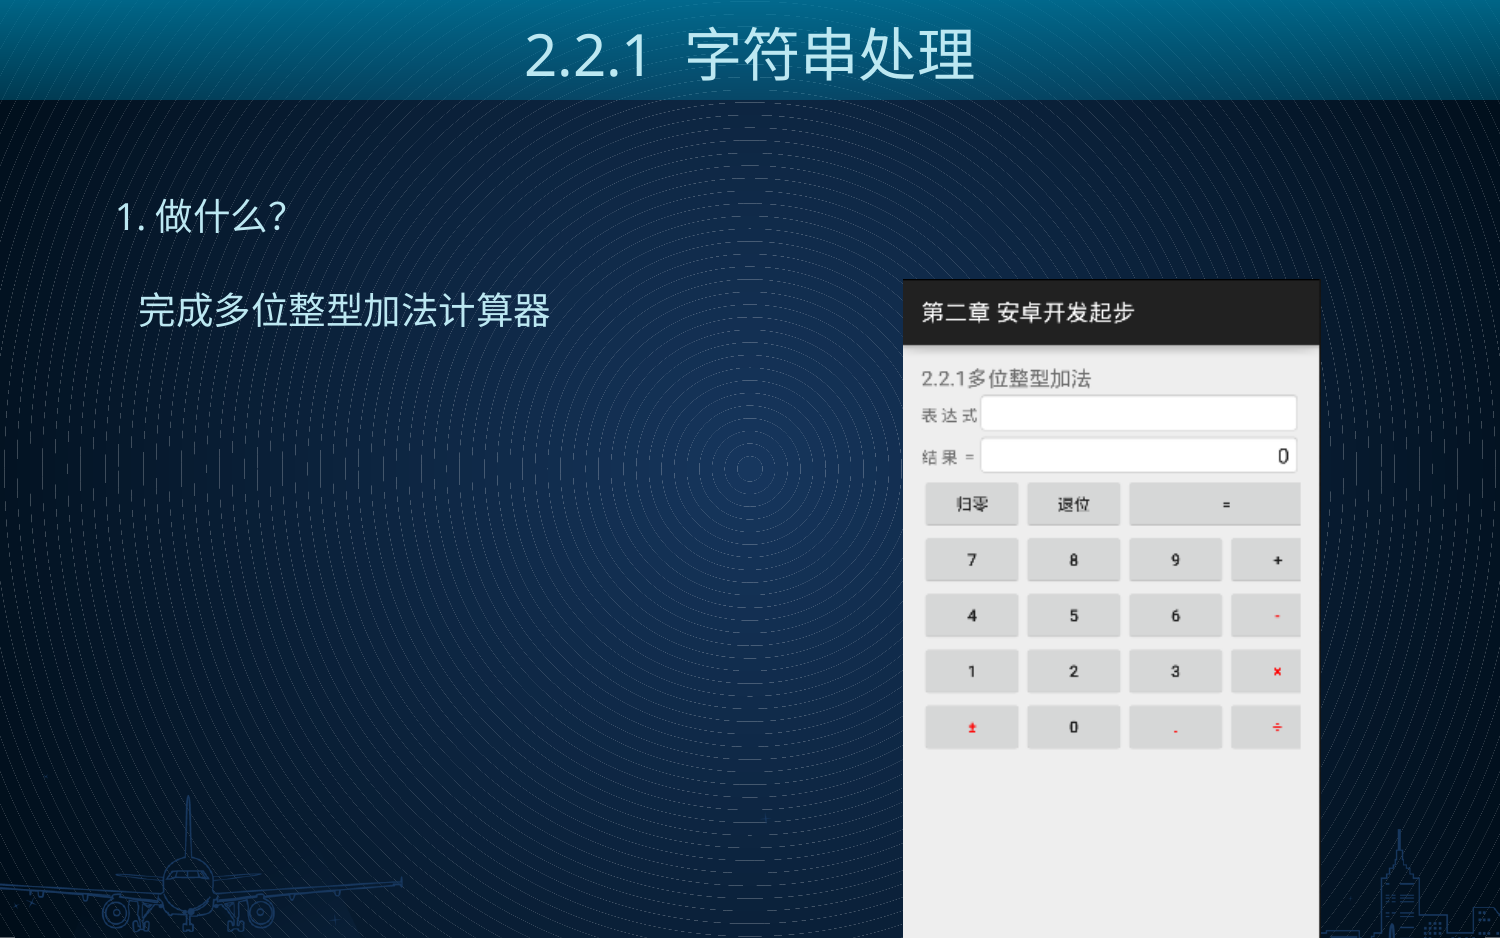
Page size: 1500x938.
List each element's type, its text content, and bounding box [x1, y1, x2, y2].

text_box 1.做什么？ [100, 185, 550, 245]
text_box 2.2.1 字符串处理 [0, 0, 1500, 95]
text_box 完成多位整型加法计算器 [123, 279, 902, 340]
picture [0, 279, 1500, 938]
